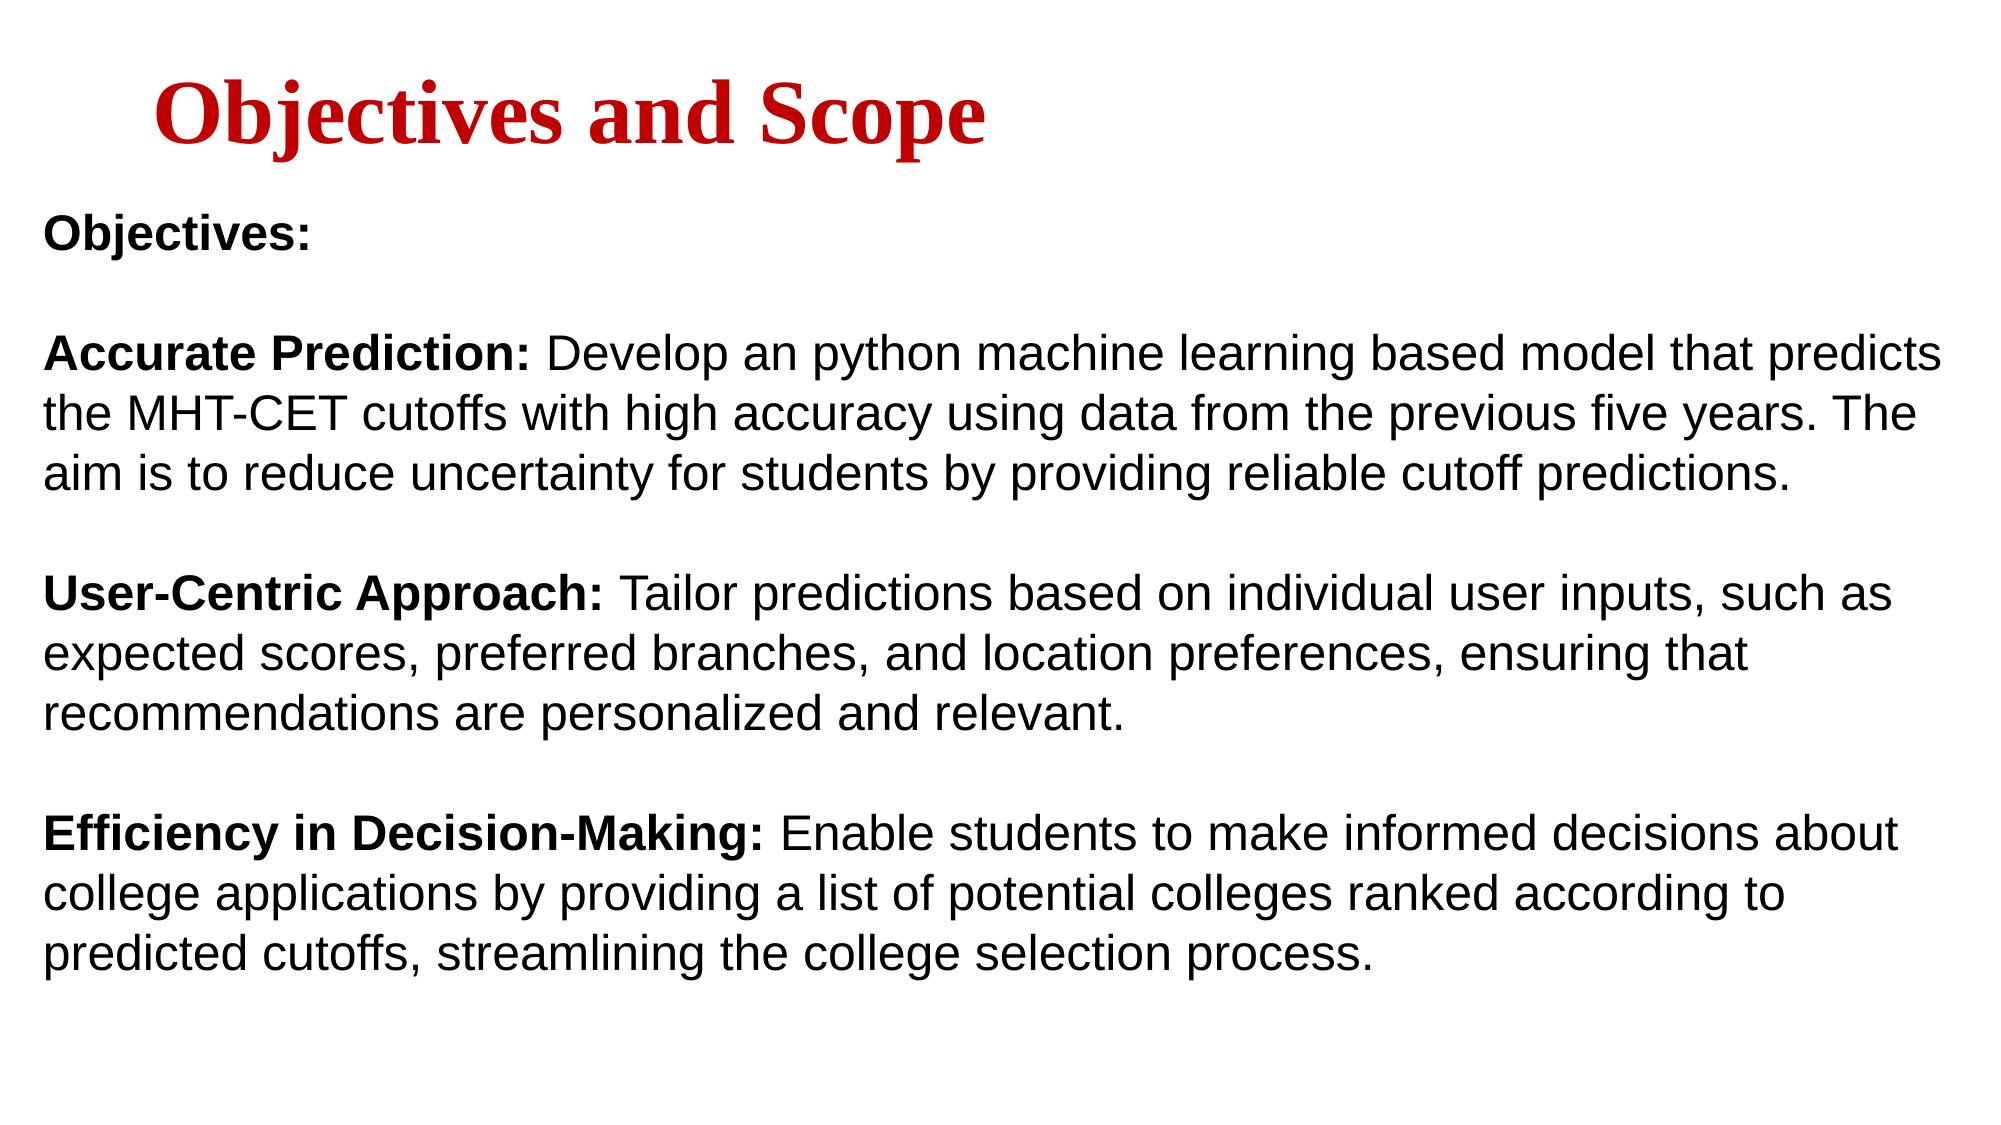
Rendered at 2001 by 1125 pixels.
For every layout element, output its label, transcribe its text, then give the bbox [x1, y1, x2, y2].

text_box Objectives: Accurate Prediction: Develop an python machine learning based model that predicts the MHT-CET cutoffs with high accuracy using data from the previous five years. The aim is to reduce uncertainty for students by providing reliable cutoff predictions. User-Centric Approach: Tailor predictions based on individual user inputs, such as expected scores, preferred branches, and location preferences, ensuring that recommendations are personalized and relevant. Efficiency in Decision-Making: Enable students to make informed decisions about college applications by providing a list of potential colleges ranked according to predicted cutoffs, streamlining the college selection process. [28, 193, 1961, 988]
title Objectives and Scope [137, 59, 1863, 193]
